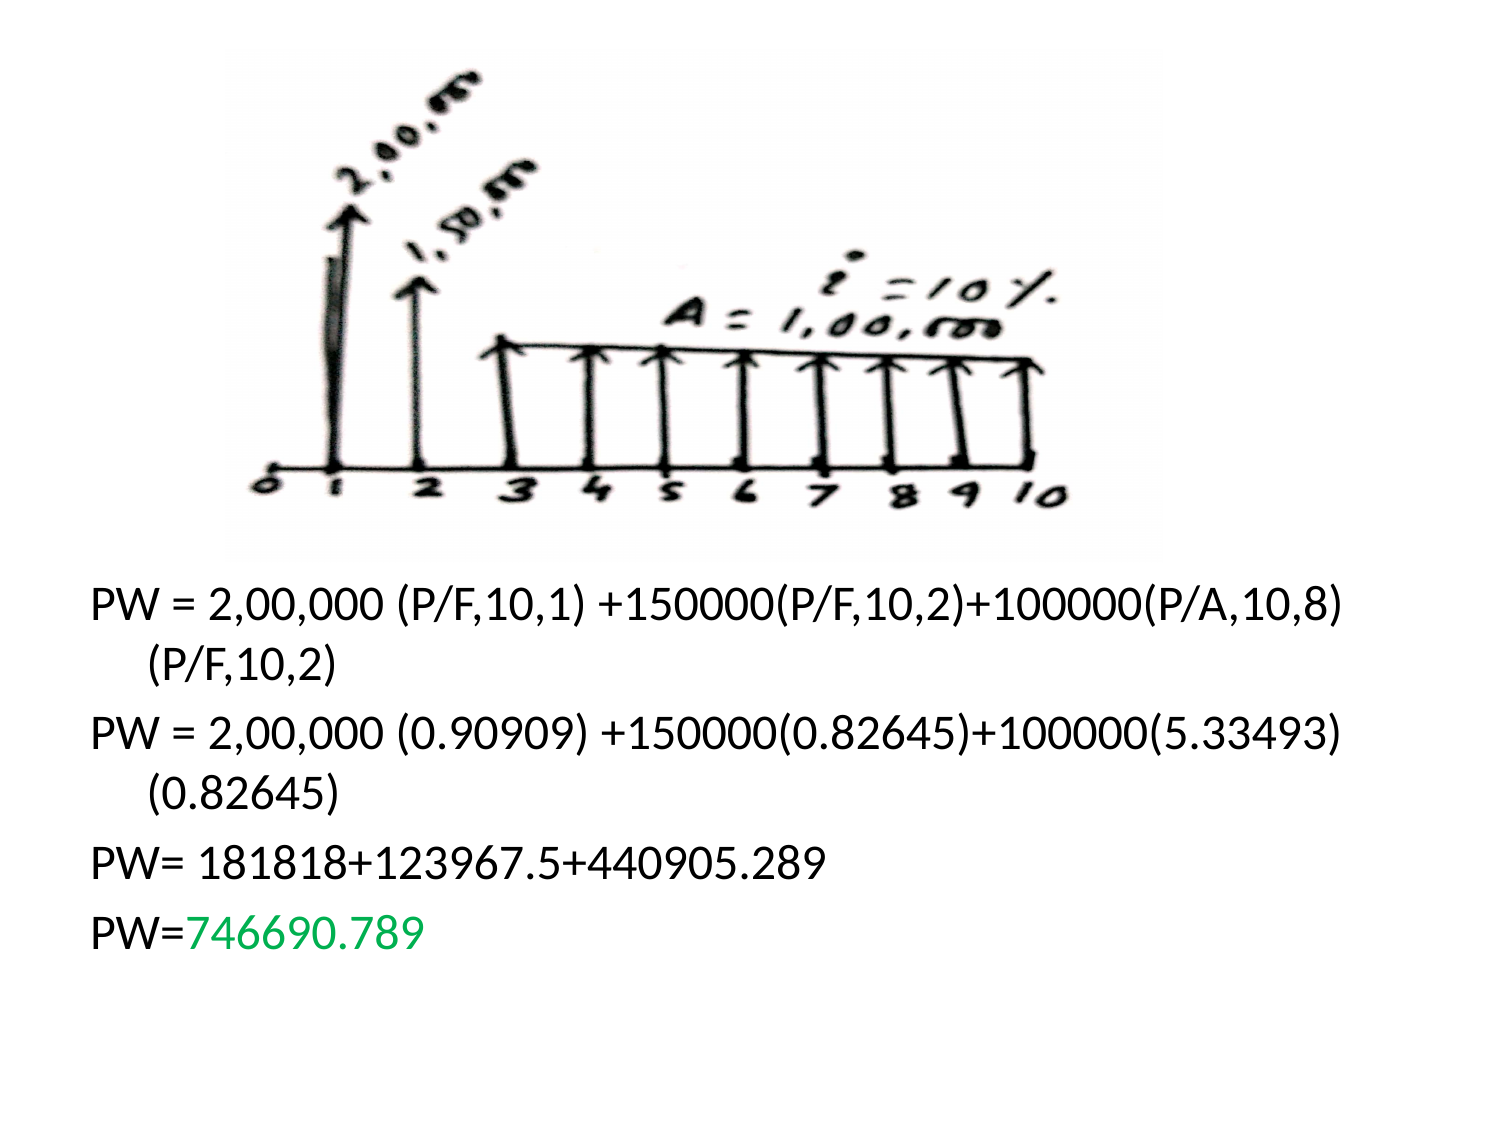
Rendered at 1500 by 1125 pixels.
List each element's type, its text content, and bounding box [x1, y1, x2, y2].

list PW = 2,00,000 (P/F,10,1) +150000(P/F,10,2)+100000(P/A,10,8)(P/F,10,2) PW = 2,00,000 (0.90909) +150000(0.82645)+100000(5.33493)(0.82645) PW= 181818+123967.5+440905.289 PW=746690.789 [75, 262, 1425, 1005]
picture [224, 49, 1163, 563]
